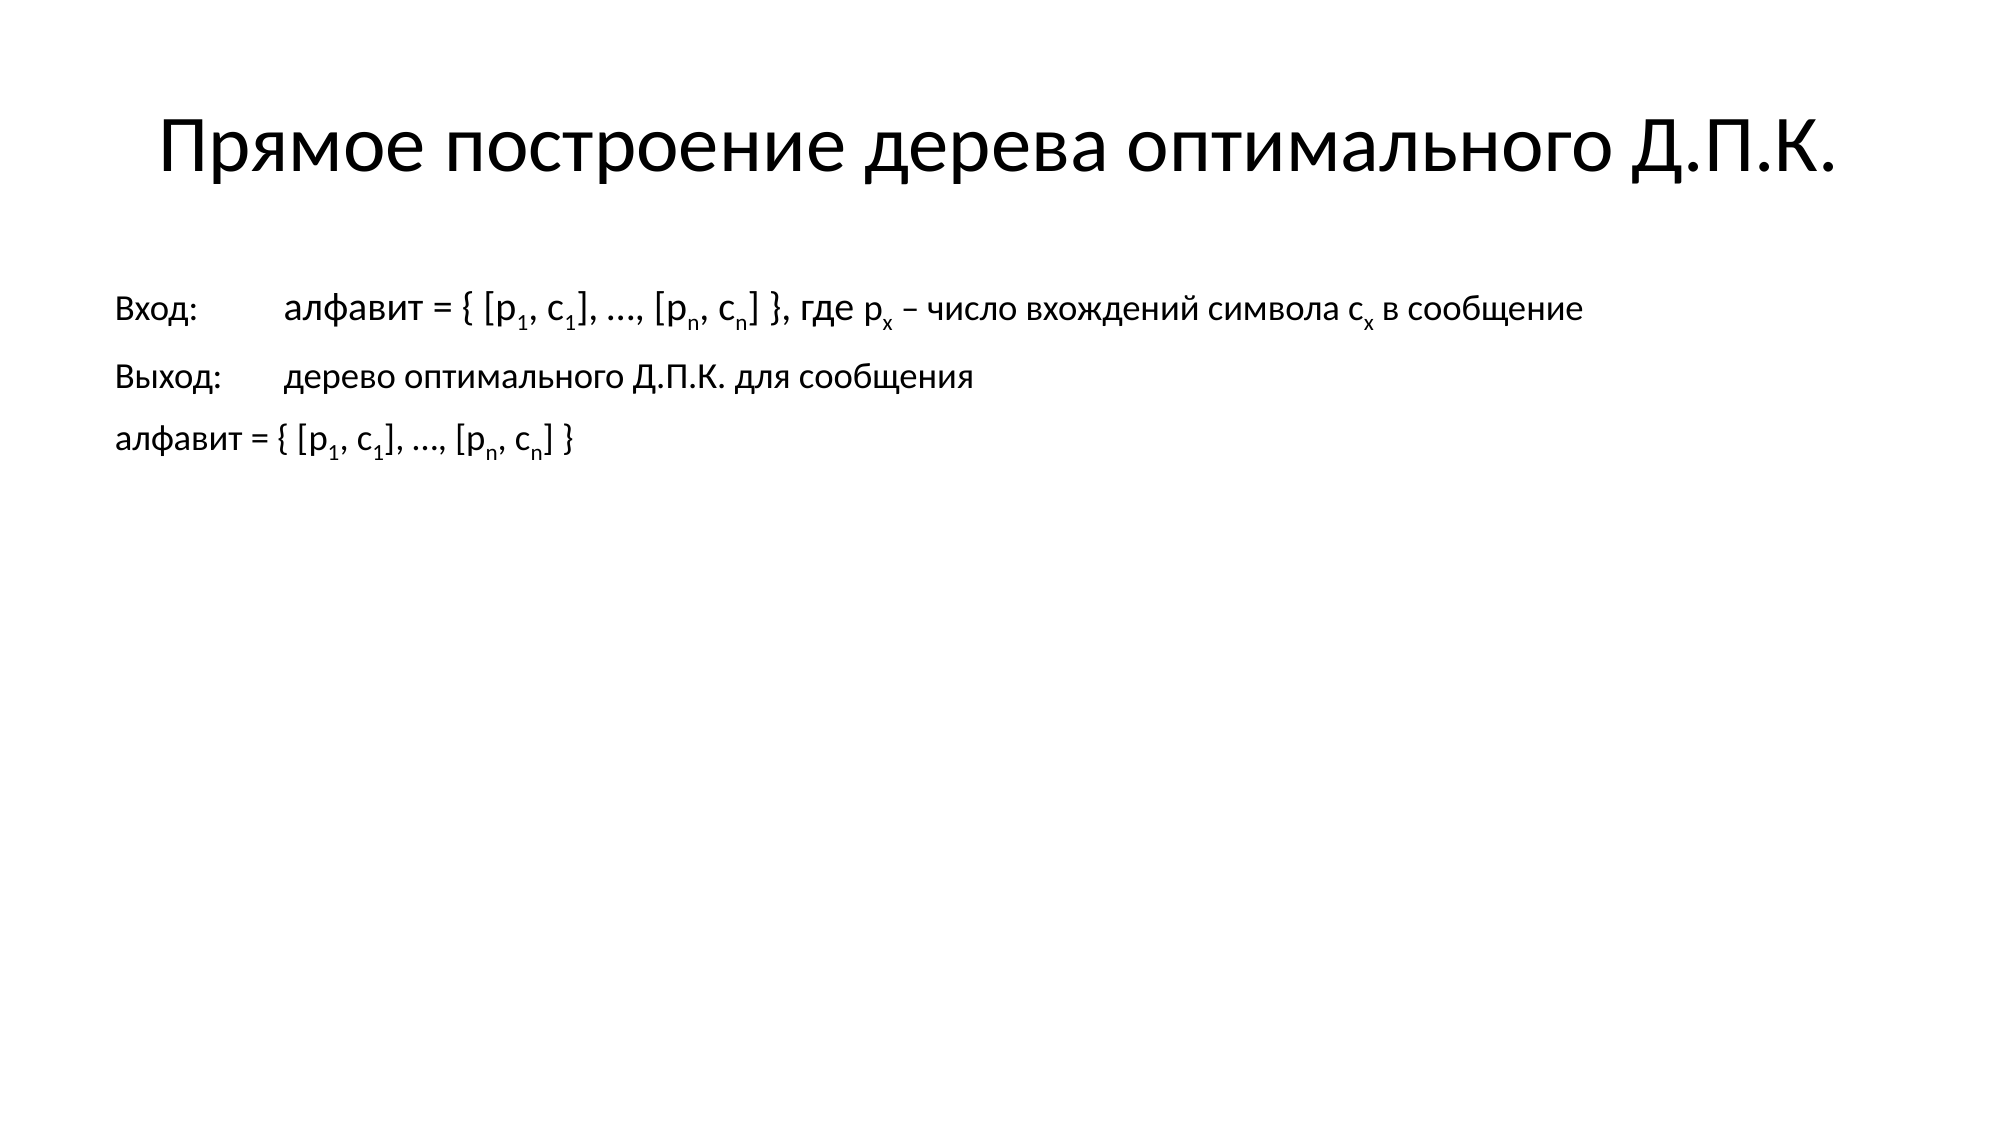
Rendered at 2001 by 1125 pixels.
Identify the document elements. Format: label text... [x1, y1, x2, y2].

list Вход: алфавит = { [p1, c1], …, [pn, cn] }, где pх – число вхождений символа сх в сообщение Выход: дерево оптимального Д.П.К. для сообщения алфавит = { [p1, c1], …, [pn, cn] } пока Размер(алфавит) >= 2 [ px, деревох ] = НайтиМинимум(алфавит) Удалить([ px, деревох ], алфавит) [ py, деревоу ] = НайтиМинимум(алфавит) Удалить([ py, деревоу ], алфавит) Добавить([ px + py, [деревоу, деревох] ], алфавит) { [длинаСообщения, оптимальныйДПК] } = алфавит вернуть оптимальныйДПК [99, 262, 1900, 1005]
title Прямое построение дерева оптимального Д.П.К. [99, 45, 1900, 233]
